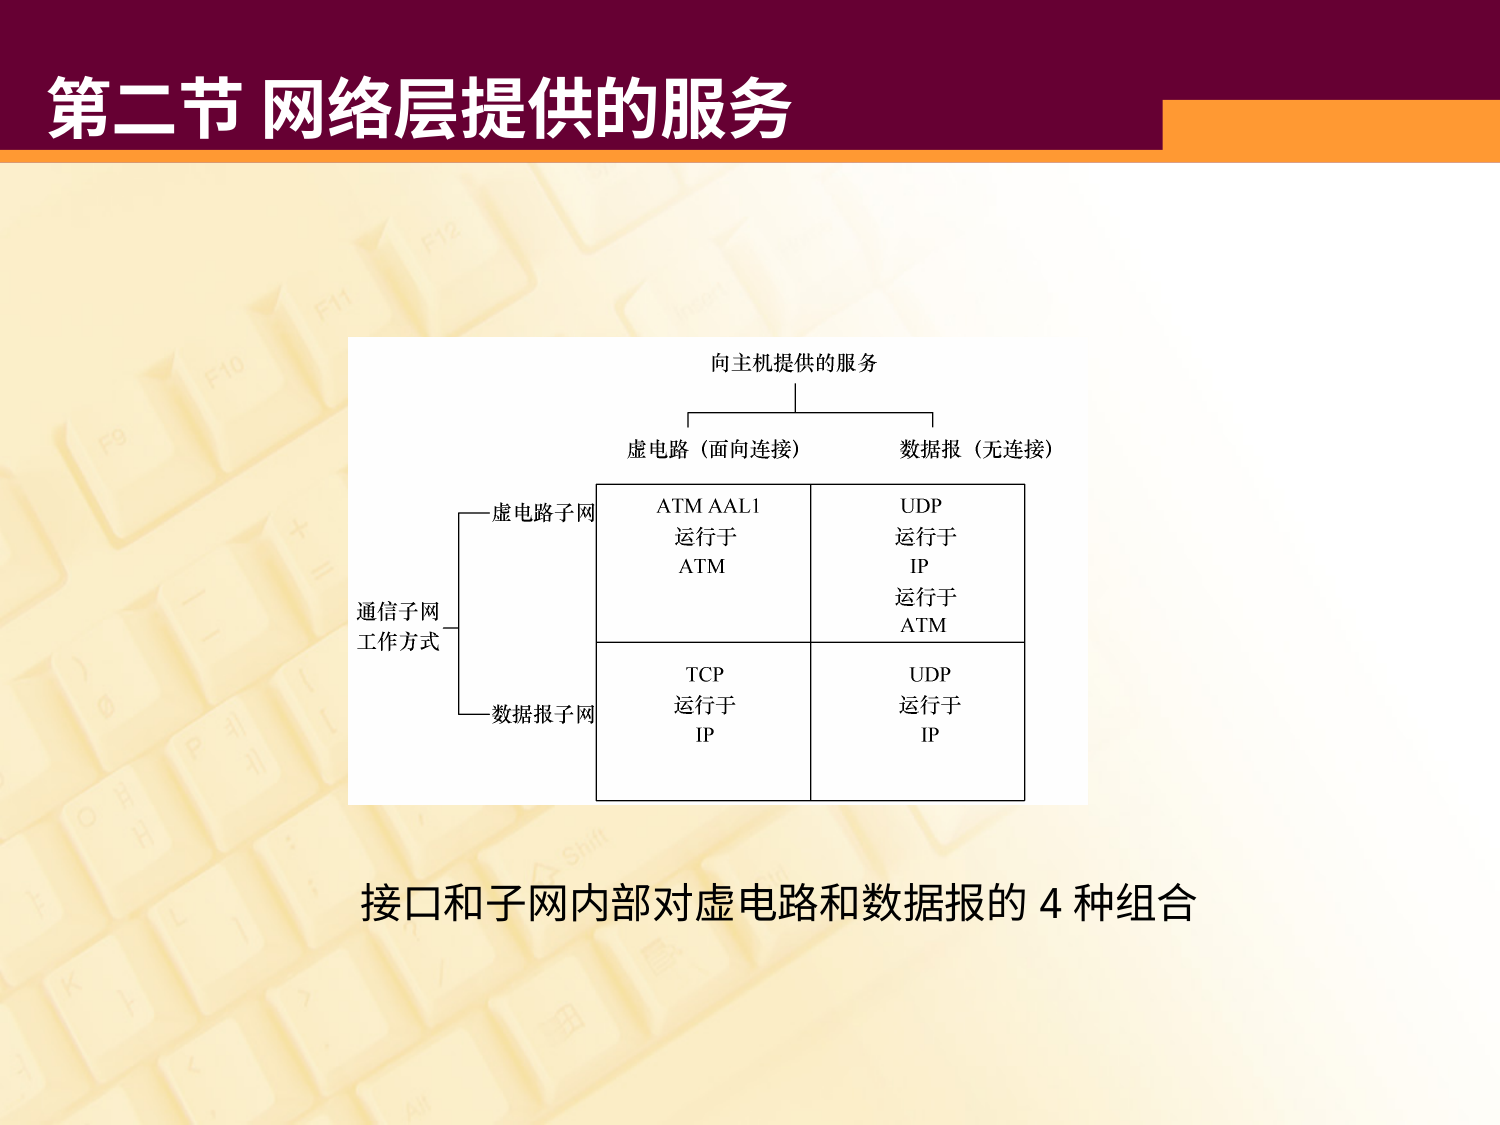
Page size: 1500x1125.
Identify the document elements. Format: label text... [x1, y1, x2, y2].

title 第二节 网络层提供的服务 [29, 50, 1388, 164]
text_box 接口和子网内部对虚电路和数据报的4种组合 [324, 869, 1235, 935]
picture [0, 163, 1500, 1125]
